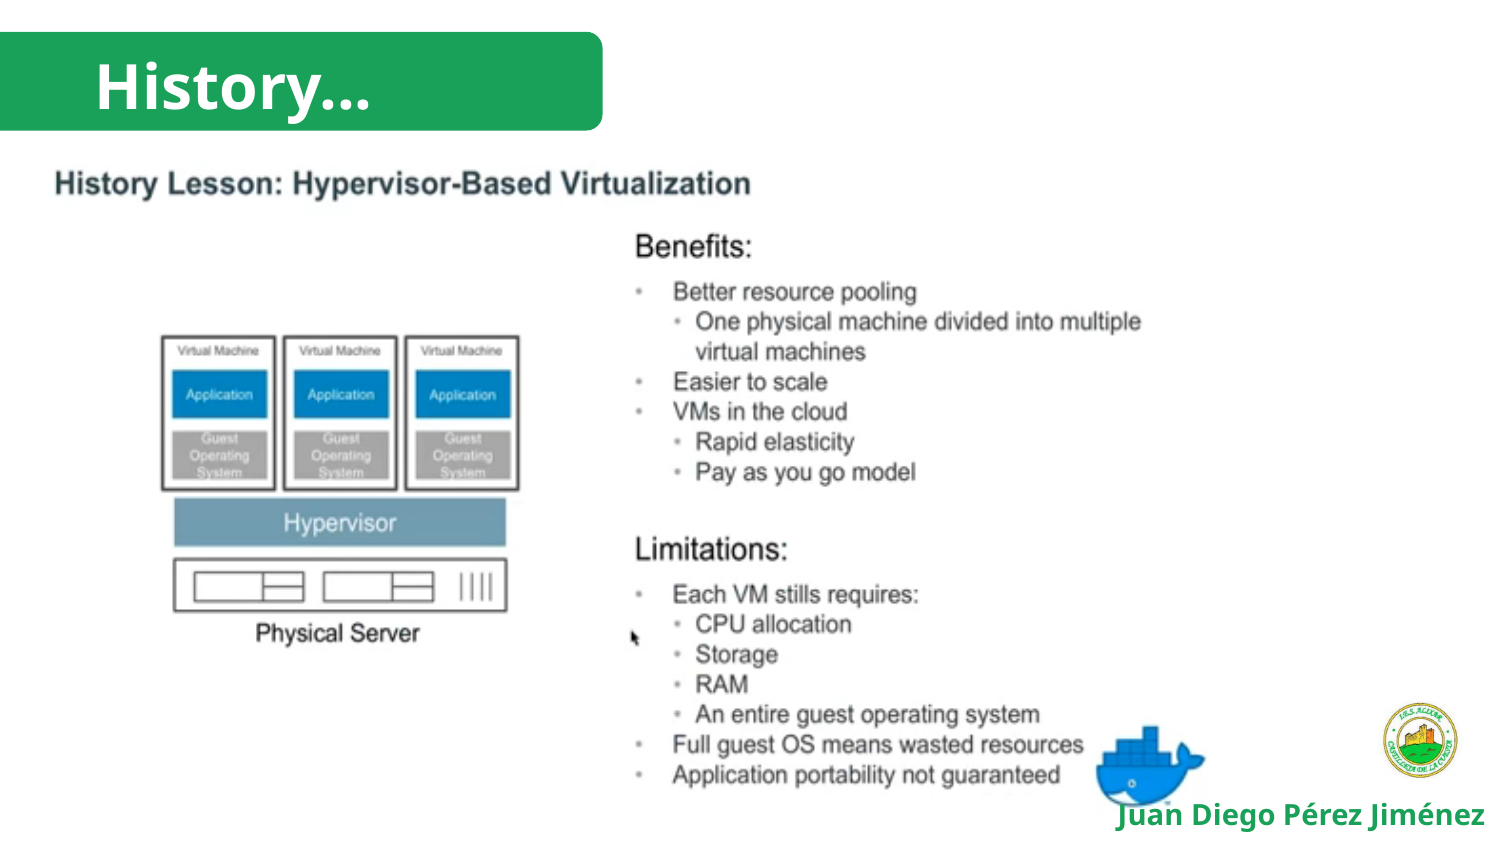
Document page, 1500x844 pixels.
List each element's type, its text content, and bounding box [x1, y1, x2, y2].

text_box History... [14, 31, 595, 100]
text_box Juan Diego Pérez Jiménez [1102, 781, 1500, 844]
picture [36, 145, 1209, 818]
text_box [0, 31, 603, 131]
picture [1378, 698, 1462, 782]
